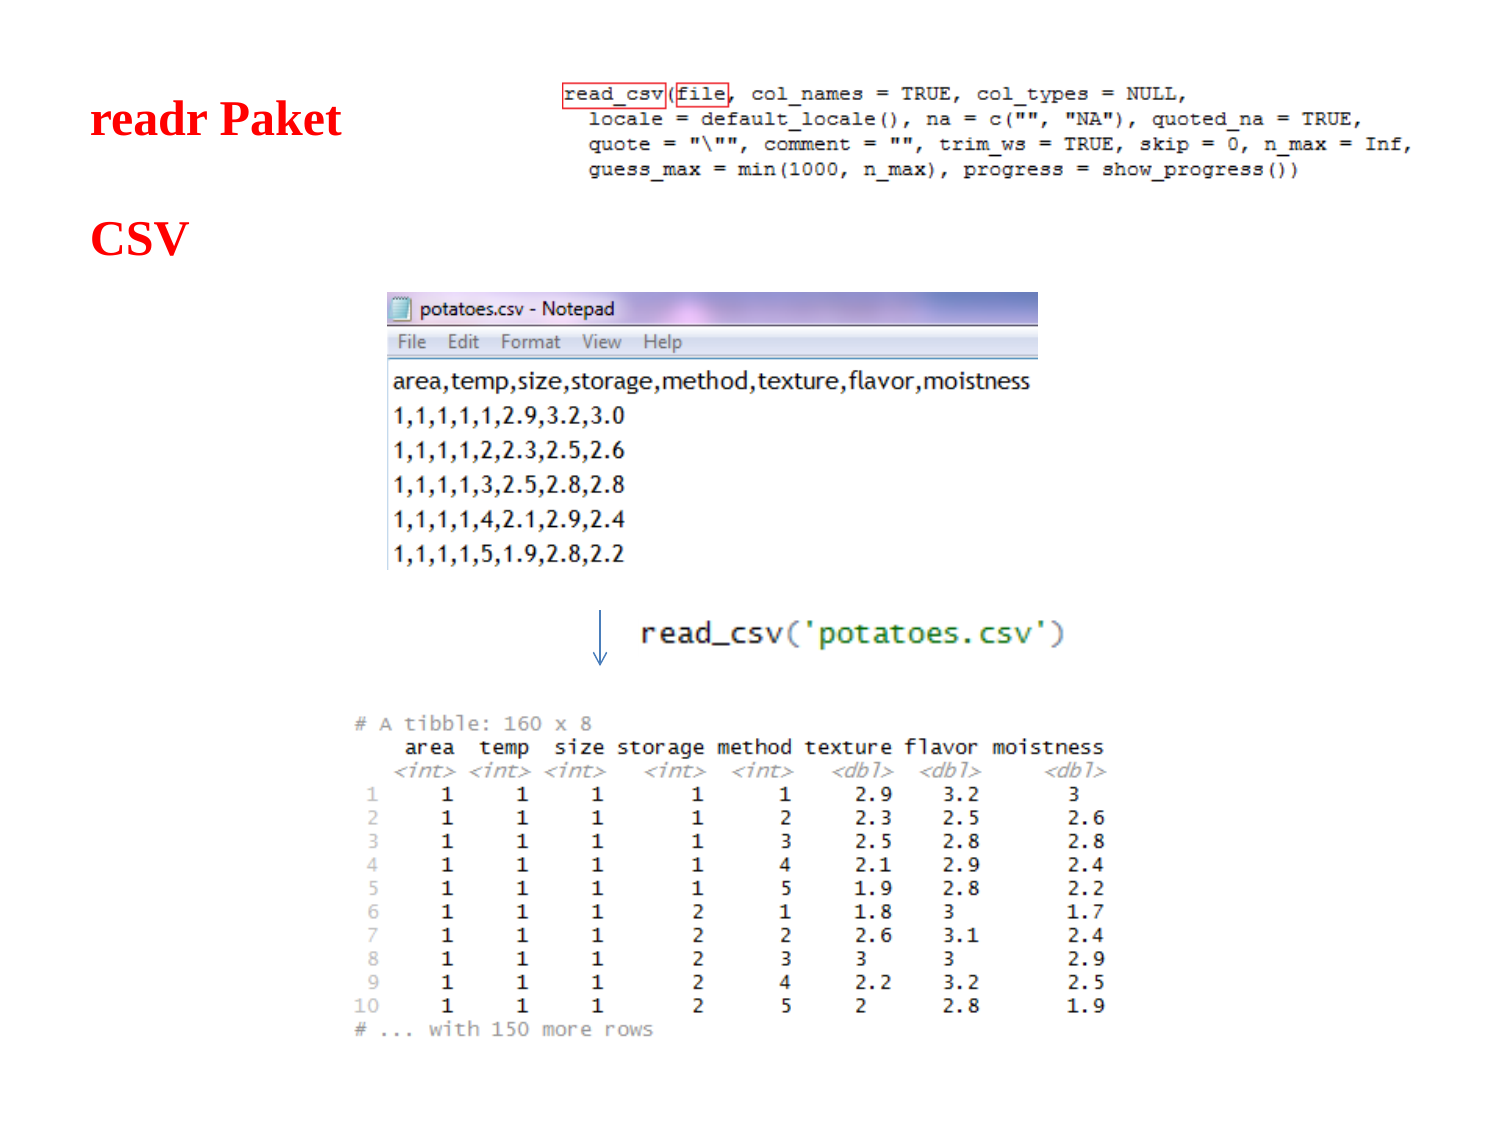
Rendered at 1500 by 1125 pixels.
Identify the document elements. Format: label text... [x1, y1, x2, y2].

text_box readr Paket CSV [75, 78, 425, 544]
picture [562, 78, 1418, 189]
picture [637, 619, 1088, 658]
picture [387, 292, 1038, 570]
picture [349, 712, 1135, 1041]
